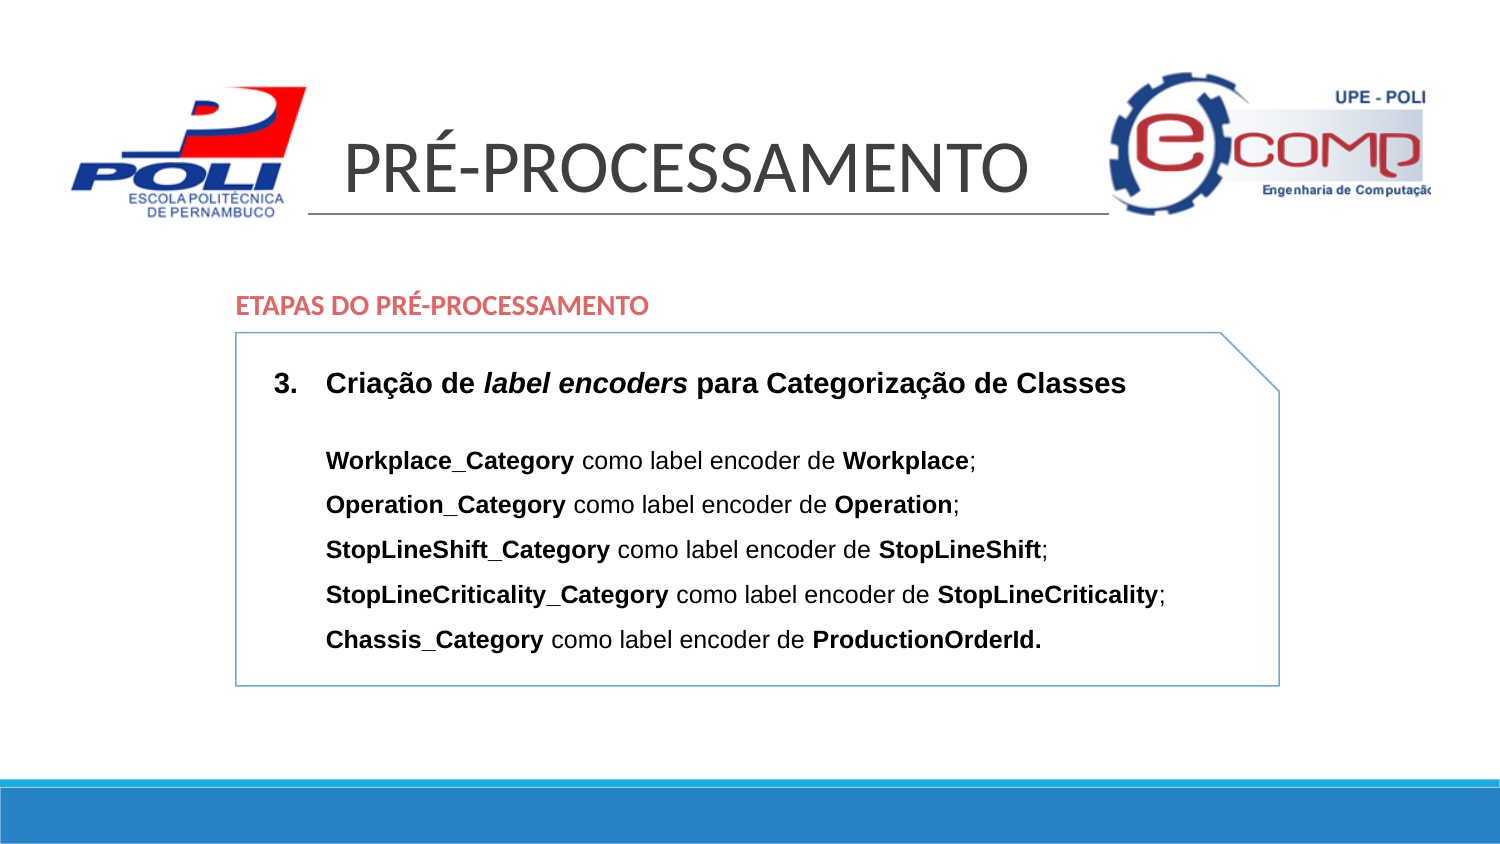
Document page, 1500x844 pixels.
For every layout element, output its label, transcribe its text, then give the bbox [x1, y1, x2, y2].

text_box Criação de label encoders para Categorização de Classes Workplace_Category como label encoder de Workplace; Operation_Category como label encoder de Operation; StopLineShift_Category como label encoder de StopLineShift; StopLineCriticality_Category como label encoder de StopLineCriticality; Chassis_Category como label encoder de ProductionOrderId. [235, 332, 1280, 686]
picture [1109, 63, 1431, 224]
picture [53, 63, 308, 224]
title PRÉ-PROCESSAMENTO [331, 35, 1105, 214]
text_box ETAPAS DO PRÉ-PROCESSAMENTO [220, 271, 669, 333]
